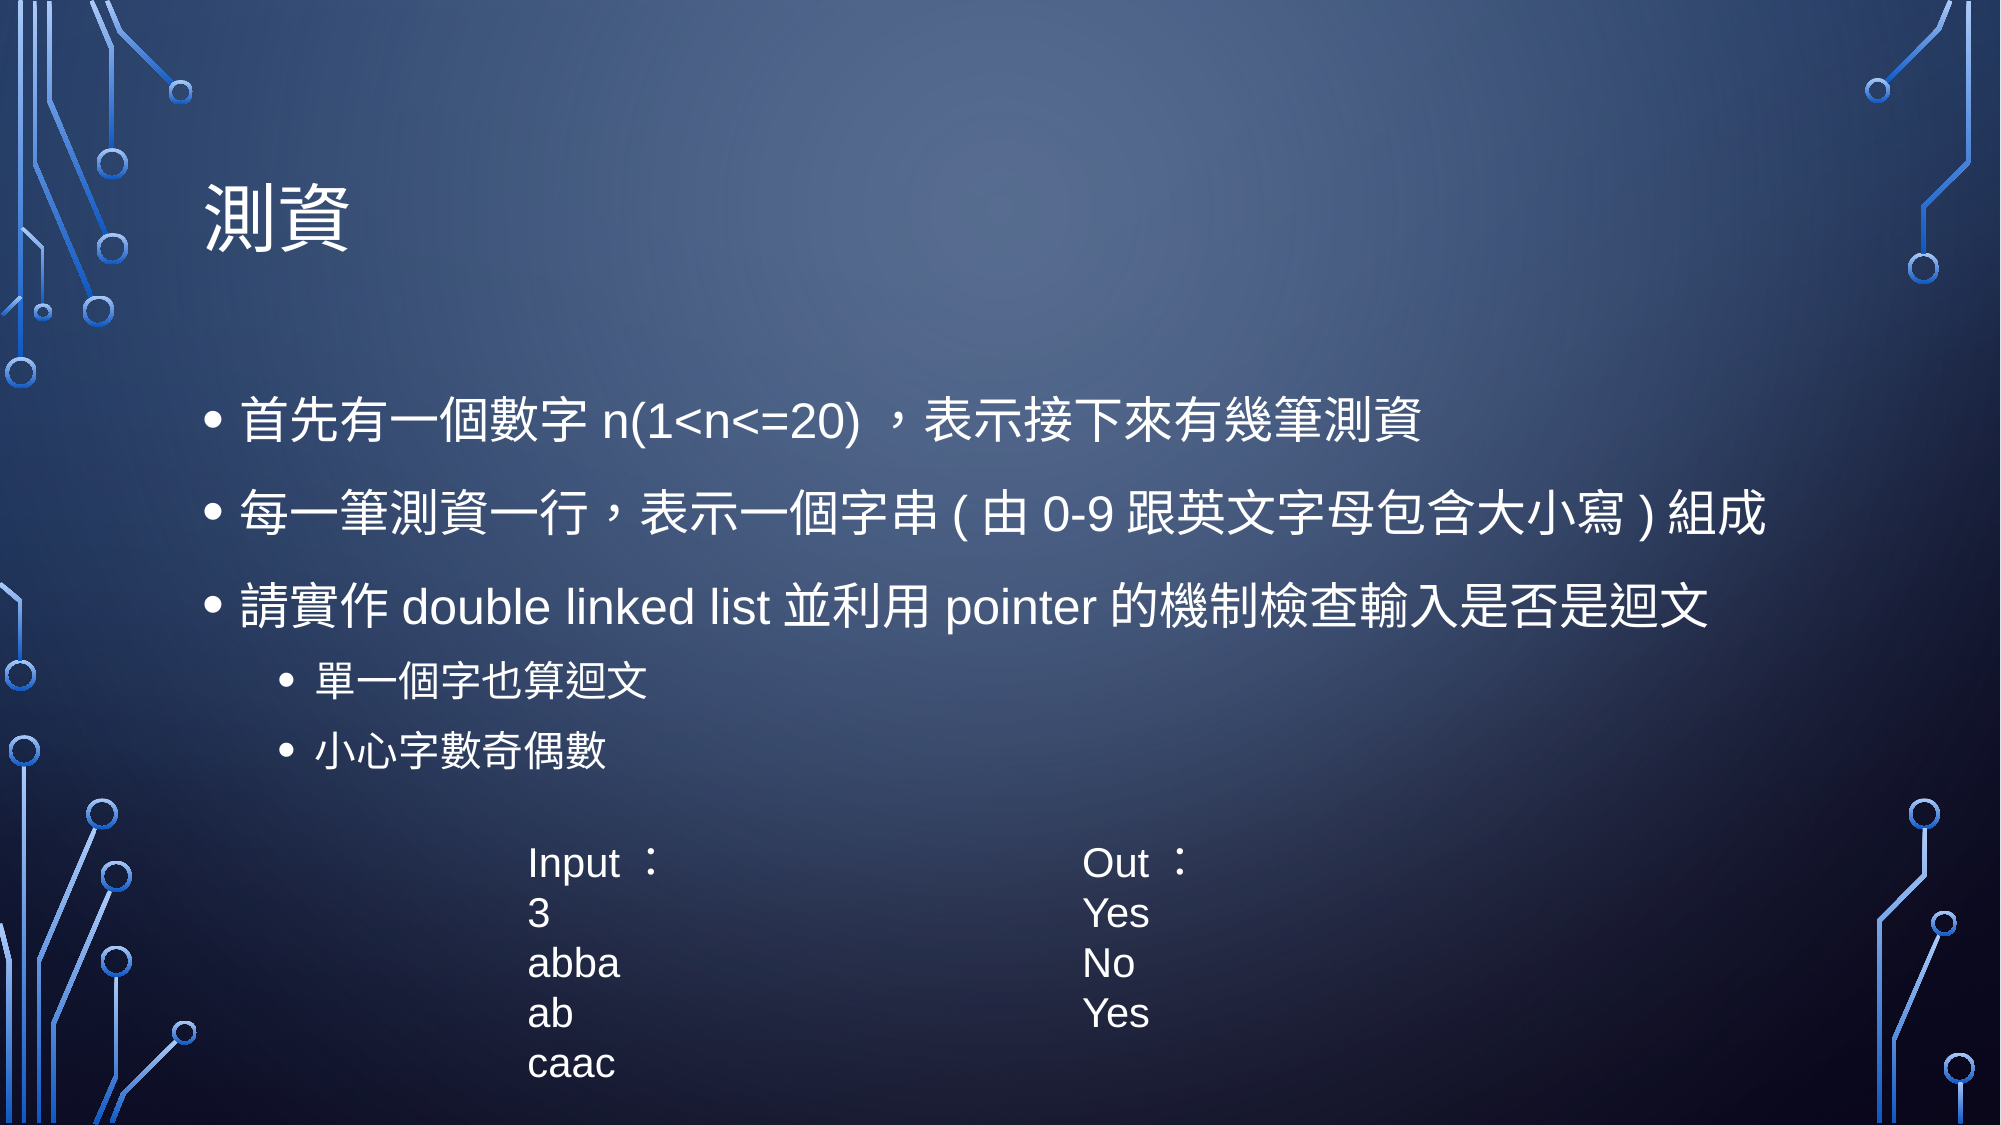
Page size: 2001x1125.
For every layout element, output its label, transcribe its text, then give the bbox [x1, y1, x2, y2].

list 首先有一個數字n(1<n<=20)，表示接下來有幾筆測資 每一筆測資一行，表示一個字串(由0-9跟英文字母包含大小寫)組成 請實作double linked list並利用pointer的機制檢查輸入是否是迴文 單一個字也算迴文 小心字數奇偶數 [187, 369, 1813, 1072]
text_box Out： Yes No Yes [1067, 828, 1496, 1043]
title 測資 [187, 101, 1813, 344]
text_box Input： 3 abba ab caac [512, 828, 941, 1093]
